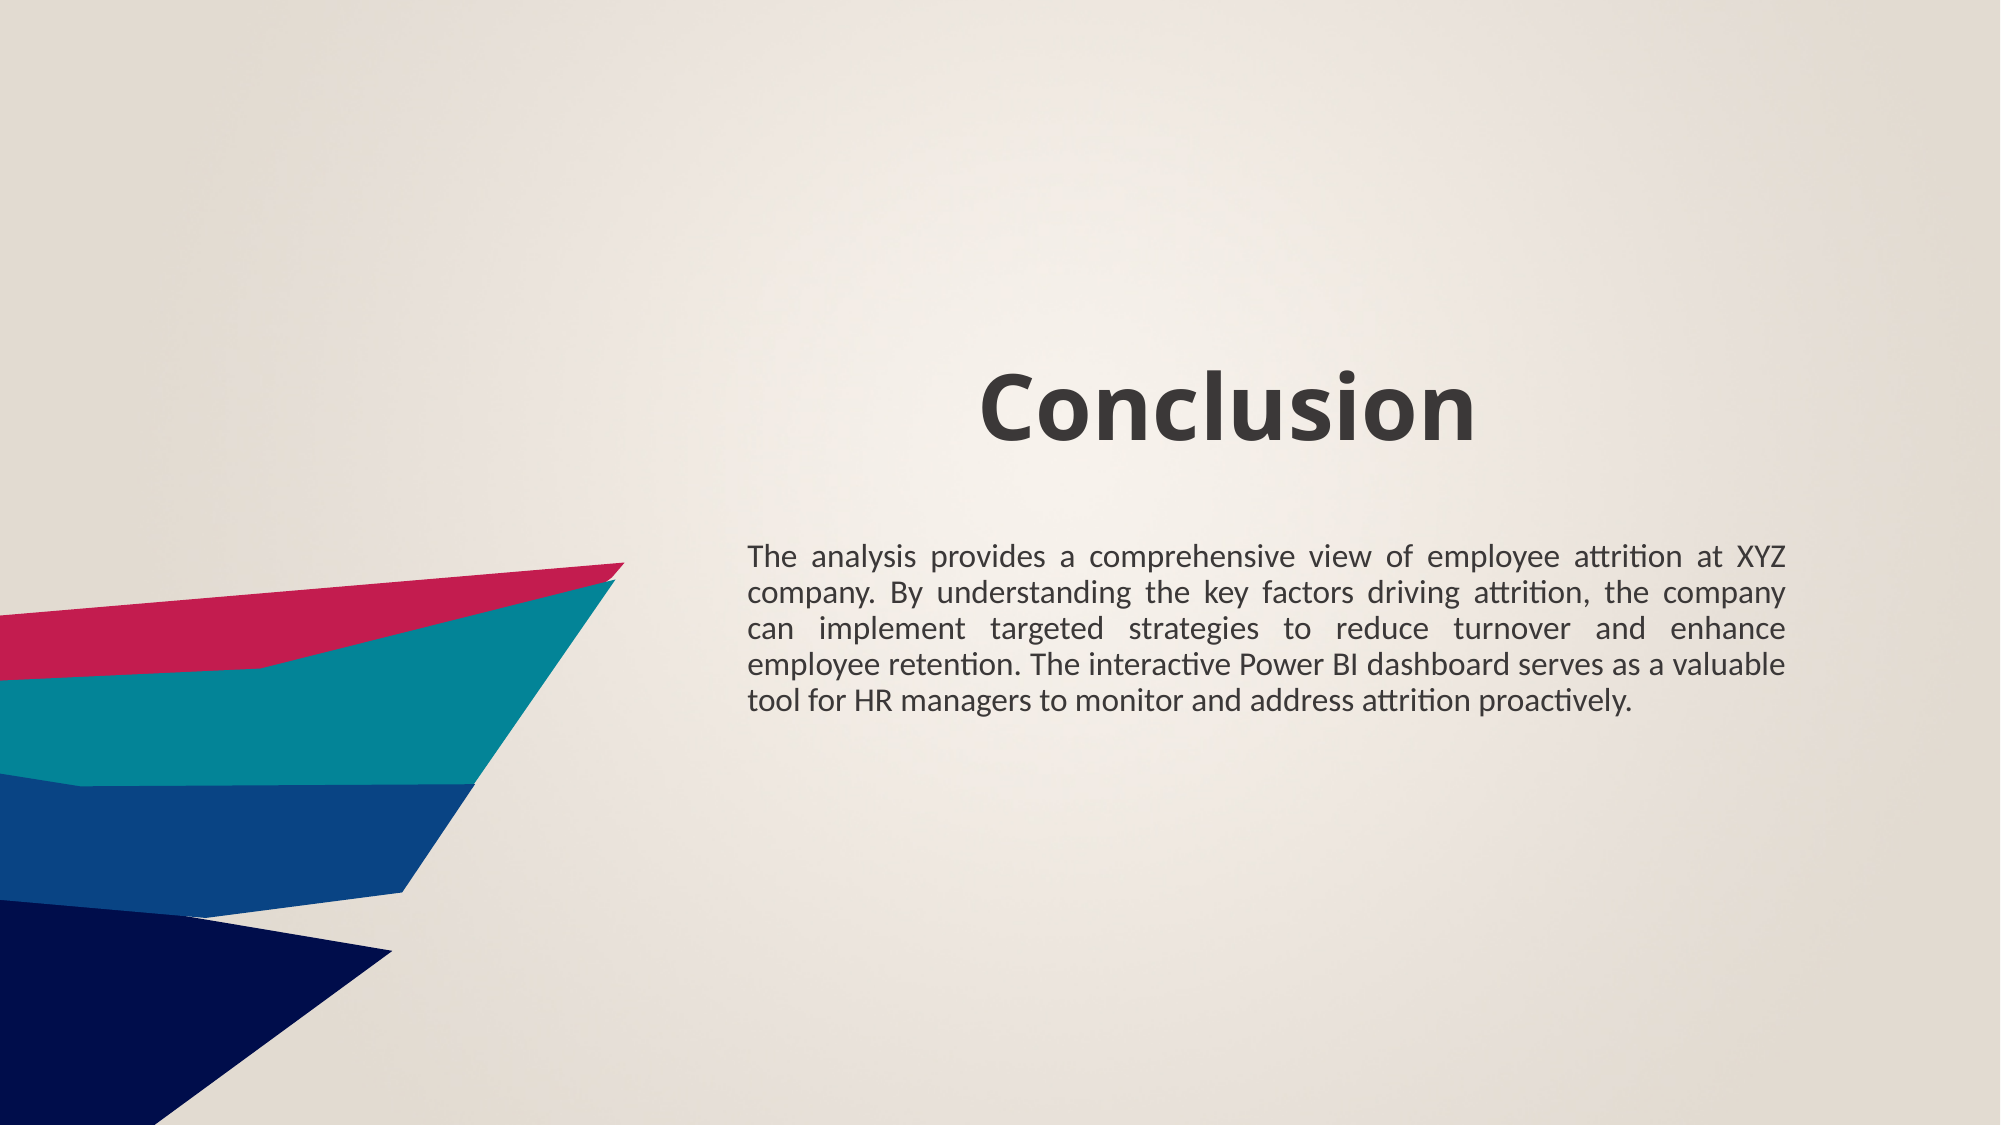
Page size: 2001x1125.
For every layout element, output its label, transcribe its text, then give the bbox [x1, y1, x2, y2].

title Conclusion [609, 0, 1848, 469]
picture [0, 0, 2001, 1125]
list The analysis provides a comprehensive view of employee attrition at XYZ company. By understanding the key factors driving attrition, the company can implement targeted strategies to reduce turnover and enhance employee retention. The interactive Power BI dashboard serves as a valuable tool for HR managers to monitor and address attrition proactively. [732, 531, 1803, 778]
